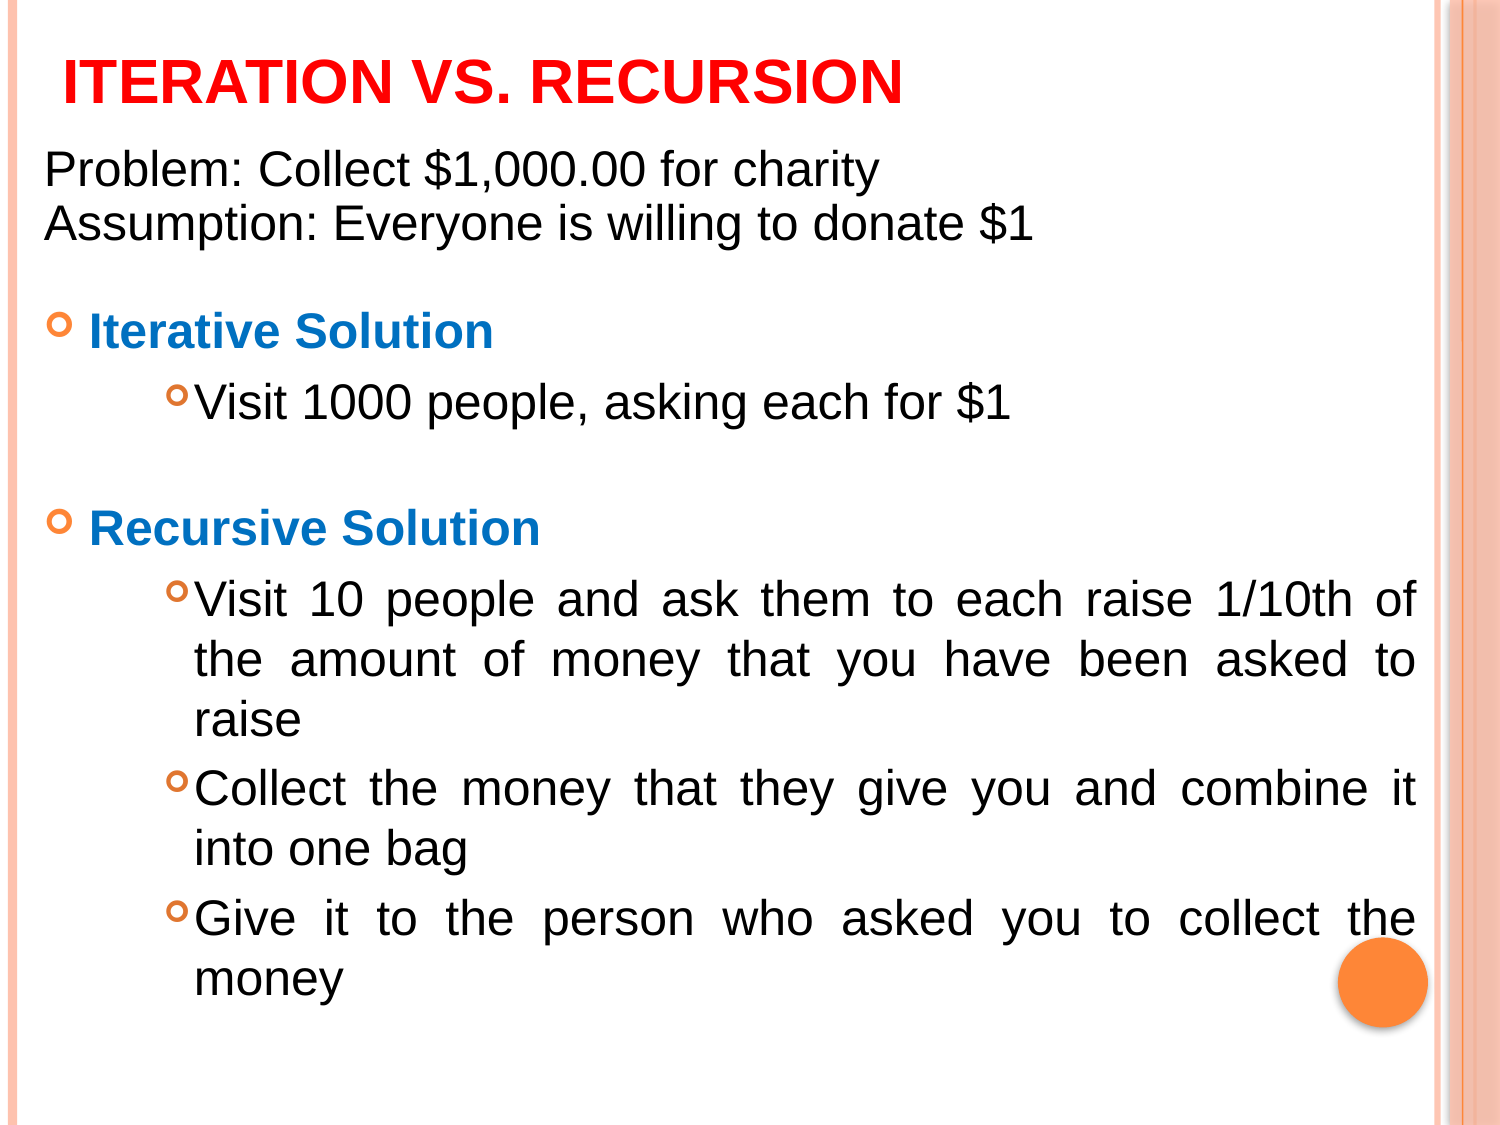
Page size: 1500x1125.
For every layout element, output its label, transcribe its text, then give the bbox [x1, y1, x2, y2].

title Iteration vs. Recursion [47, 0, 1423, 124]
list Problem: Collect $1,000.00 for charity Assumption: Everyone is willing to donate $1 Iterative Solution Visit 1000 people, asking each for $1 Recursive Solution Visit 10 people and ask them to each raise 1/10th of the amount of money that you have been asked to raise Collect the money that they give you and combine it into one bag Give it to the person who asked you to collect the money [29, 136, 1433, 1088]
